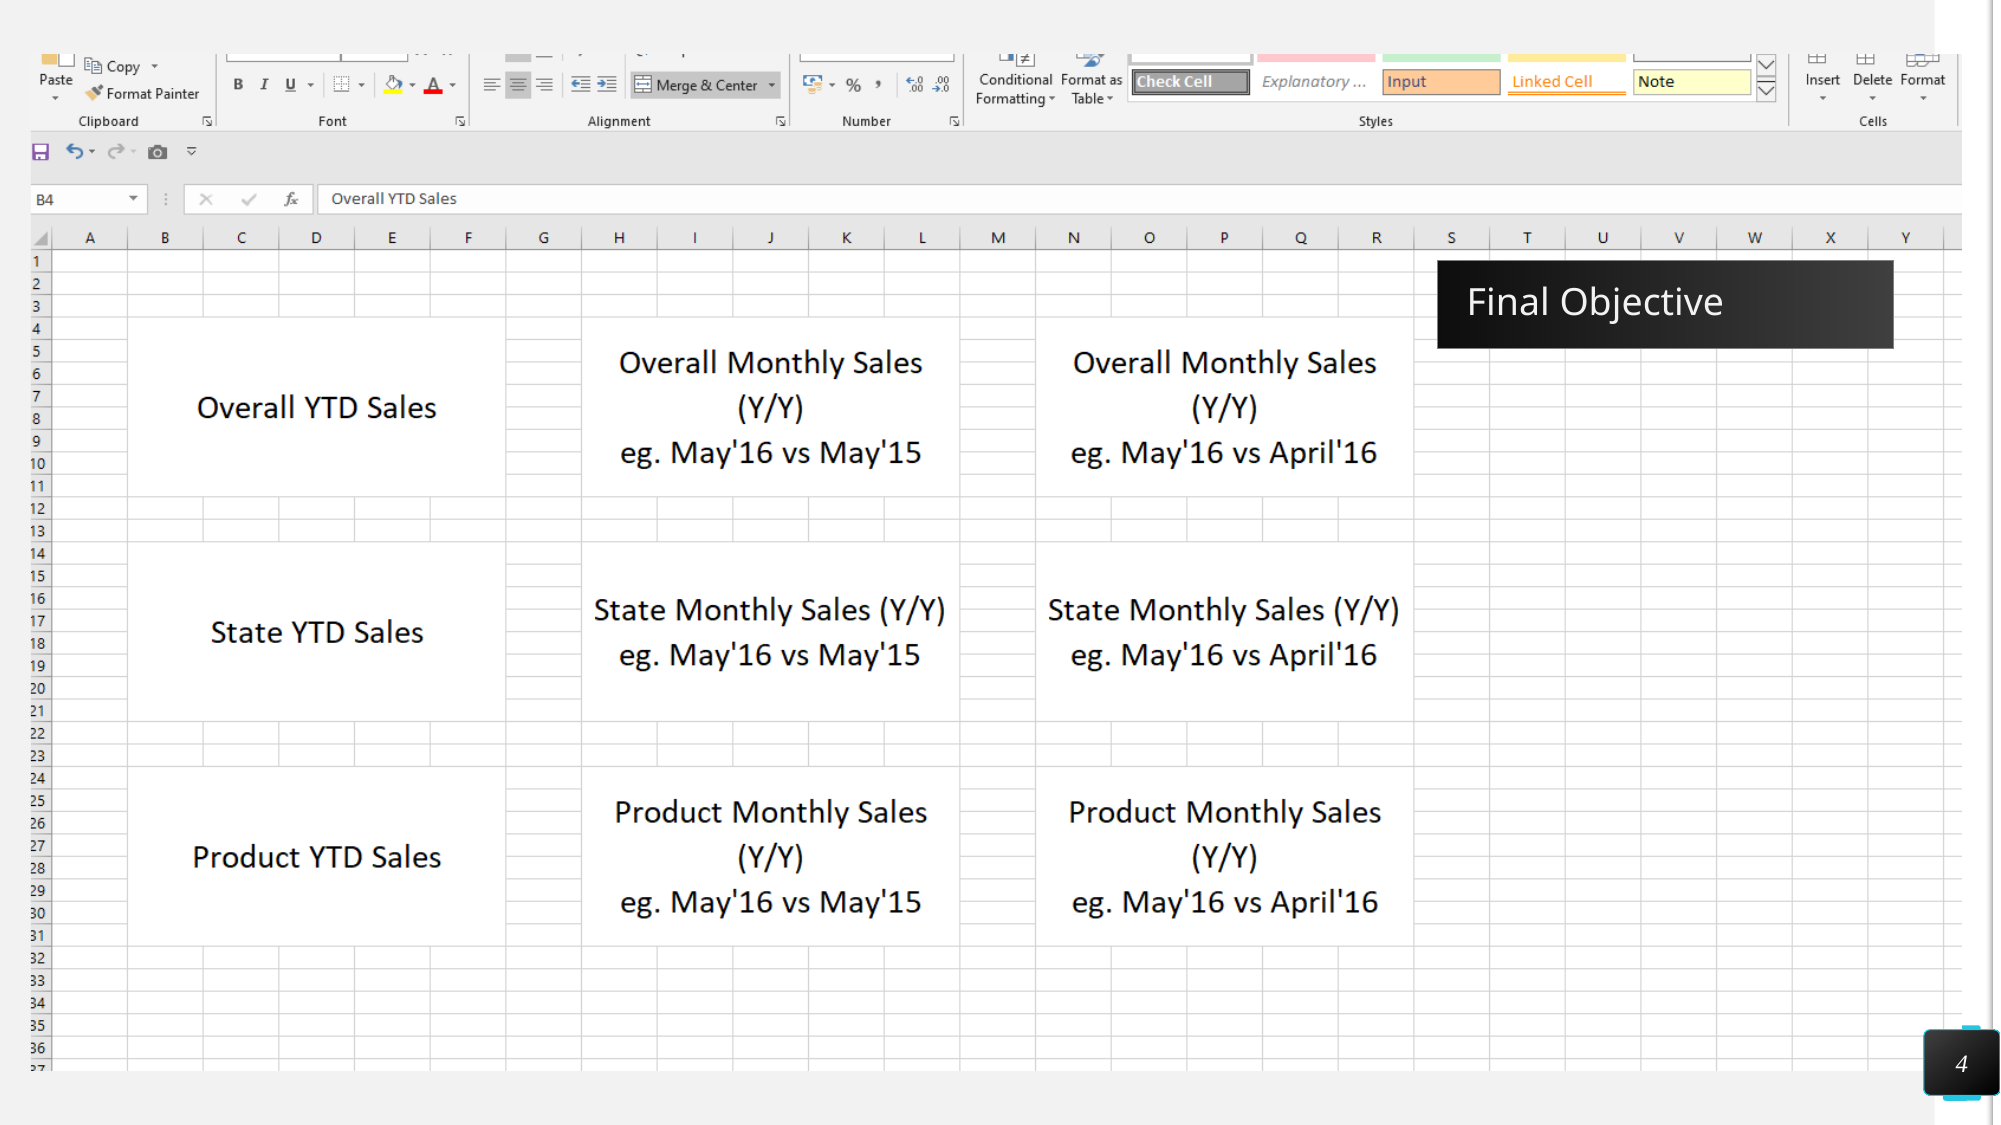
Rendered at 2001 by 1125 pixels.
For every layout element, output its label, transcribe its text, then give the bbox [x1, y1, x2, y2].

picture [30, 54, 1962, 1071]
slide_number 4 [1923, 1029, 2000, 1096]
